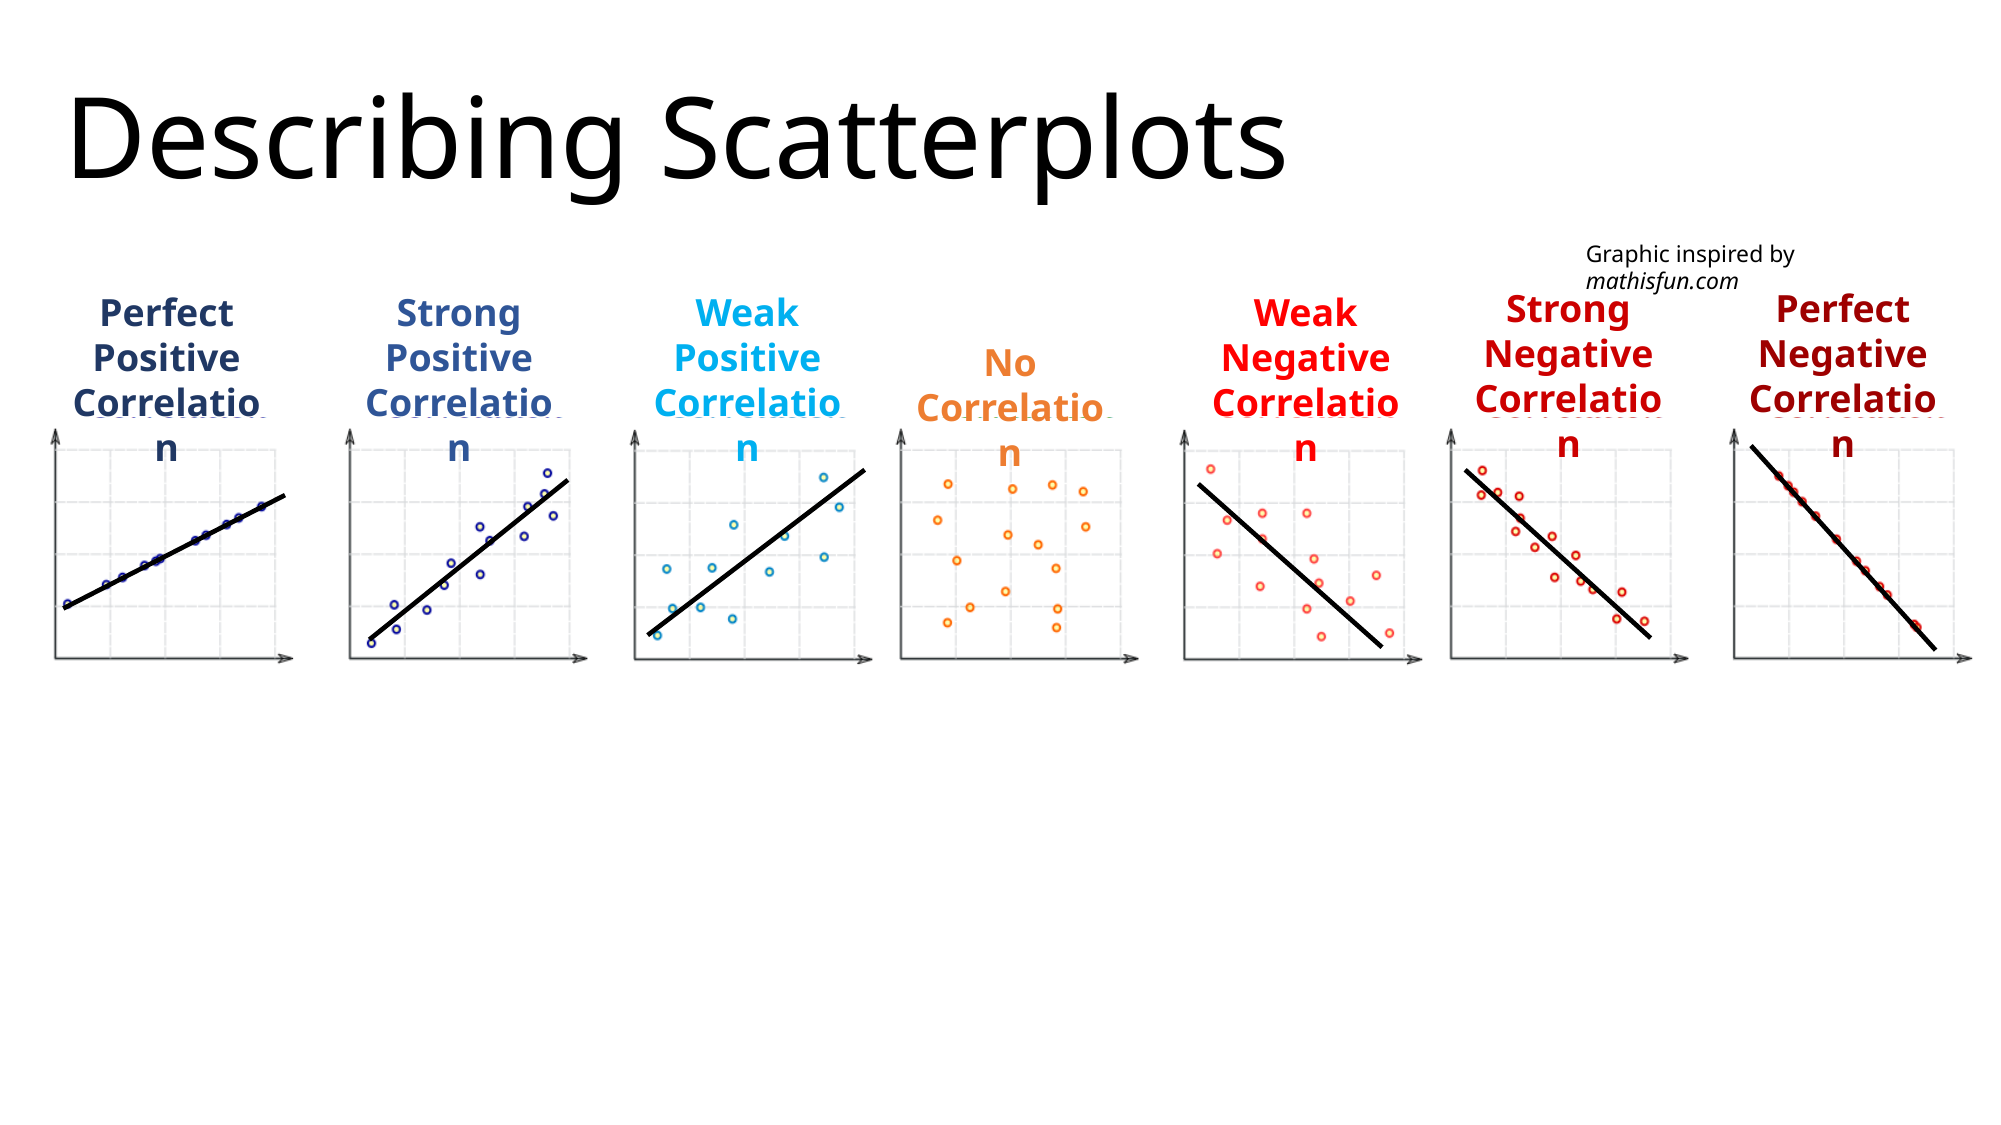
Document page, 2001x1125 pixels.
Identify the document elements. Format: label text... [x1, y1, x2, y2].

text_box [1465, 469, 1651, 639]
text_box Weak Positive Correlation [630, 281, 865, 417]
text_box Perfect Positive Correlation [49, 281, 284, 417]
text_box No Correlation [892, 331, 1128, 417]
text_box Weak Negative Correlation [1188, 281, 1424, 417]
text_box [647, 469, 865, 636]
text_box Strong Negative Correlation [1451, 277, 1686, 417]
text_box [369, 479, 568, 640]
text_box Graphic inspired by mathisfun.com [1571, 231, 1961, 302]
text_box Strong Positive Correlation [341, 281, 577, 417]
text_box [1198, 483, 1383, 648]
text_box Perfect Negative Correlation [1725, 302, 1961, 417]
picture [39, 417, 1987, 668]
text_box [63, 495, 285, 609]
text_box Describing Scatterplots [49, 59, 1398, 209]
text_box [1750, 445, 1936, 651]
